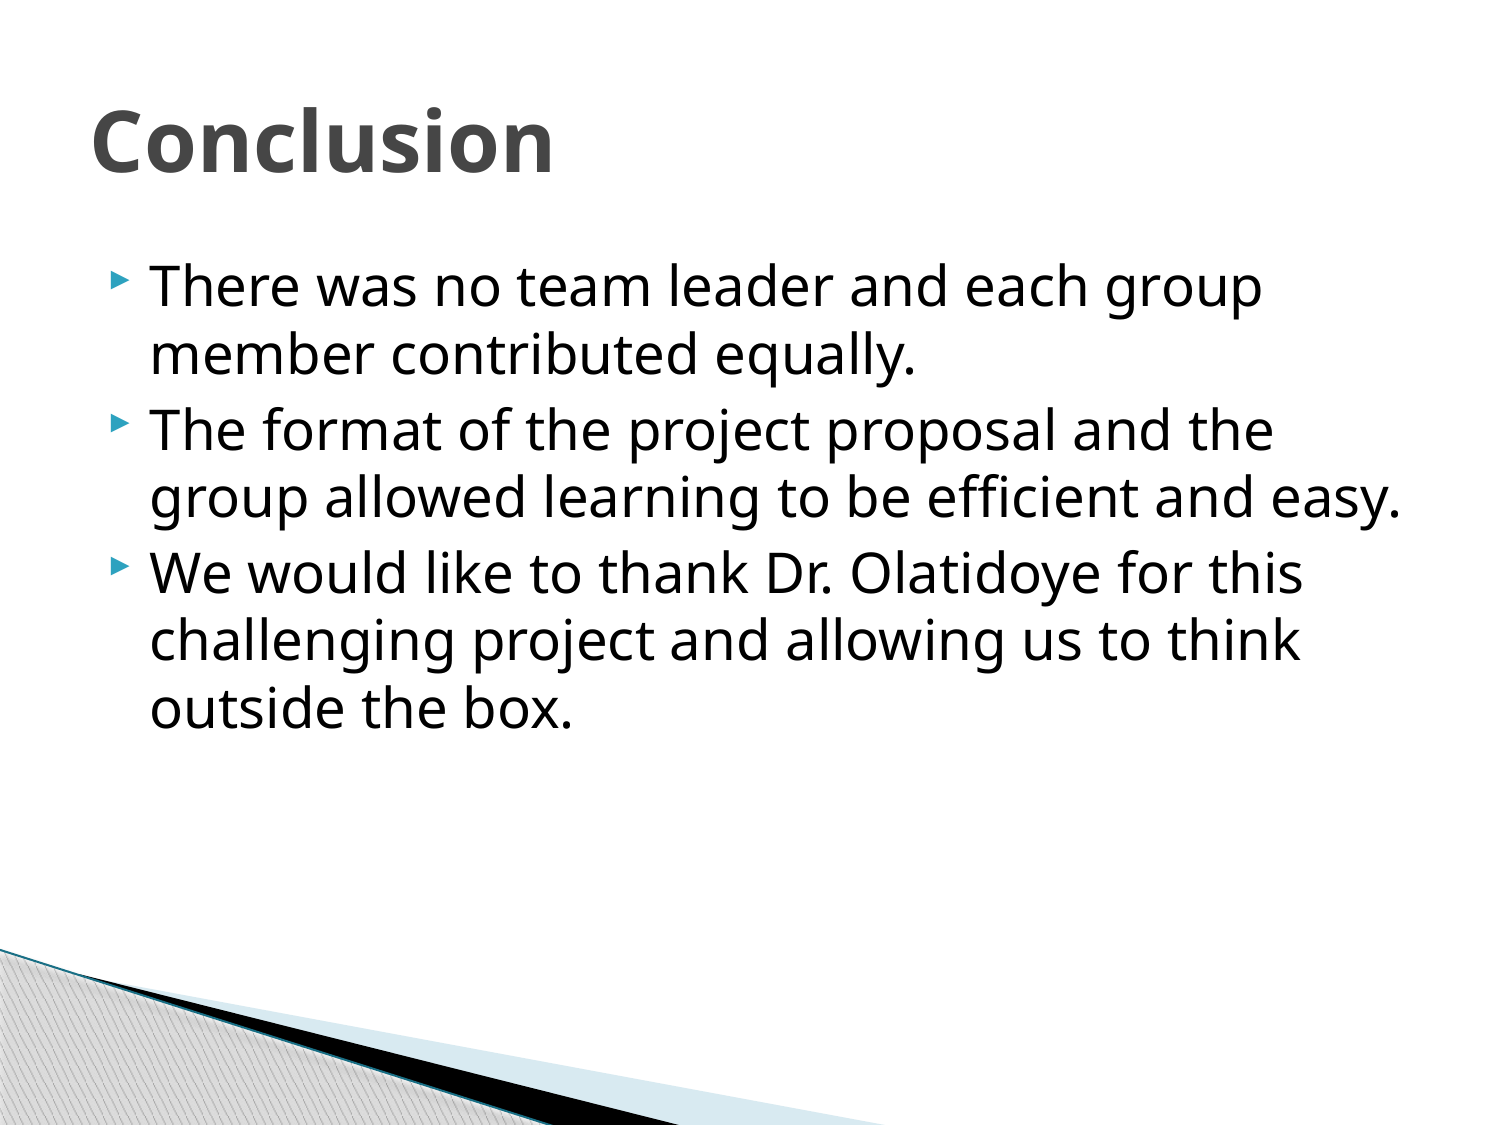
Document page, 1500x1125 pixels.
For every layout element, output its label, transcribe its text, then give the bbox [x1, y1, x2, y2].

list There was no team leader and each group member contributed equally. The format of the project proposal and the group allowed learning to be efficient and easy. We would like to thank Dr. Olatidoye for this challenging project and allowing us to think outside the box. [75, 243, 1425, 986]
title Conclusion [75, 45, 1425, 233]
